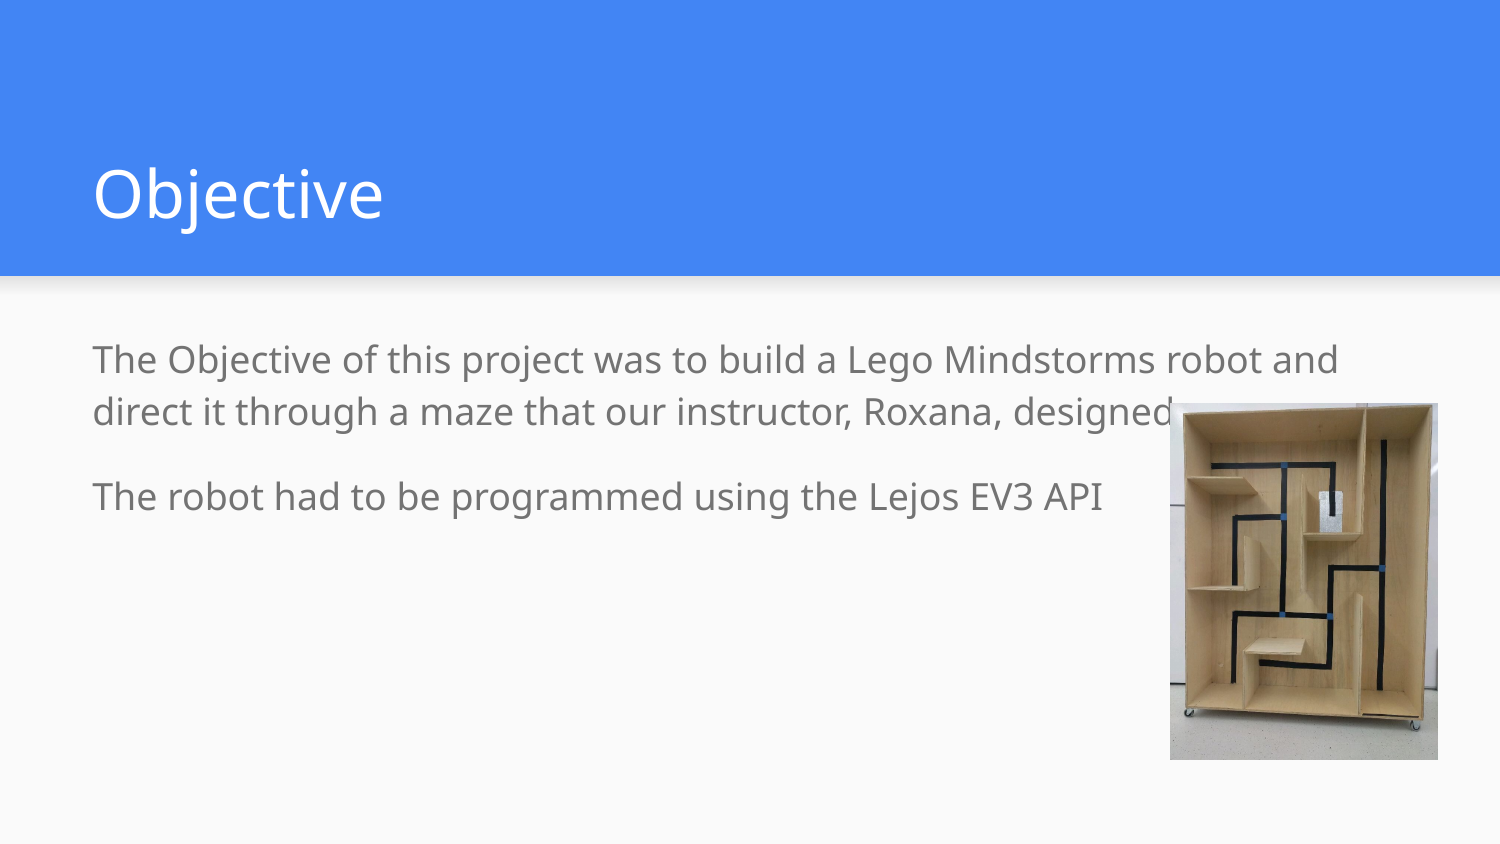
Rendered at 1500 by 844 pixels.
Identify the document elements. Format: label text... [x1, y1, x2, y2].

title Objective [77, 121, 1427, 248]
picture [1170, 402, 1438, 760]
list The Objective of this project was to build a Lego Mindstorms robot and direct it through a maze that our instructor, Roxana, designed. The robot had to be programmed using the Lejos EV3 API [77, 314, 1427, 760]
